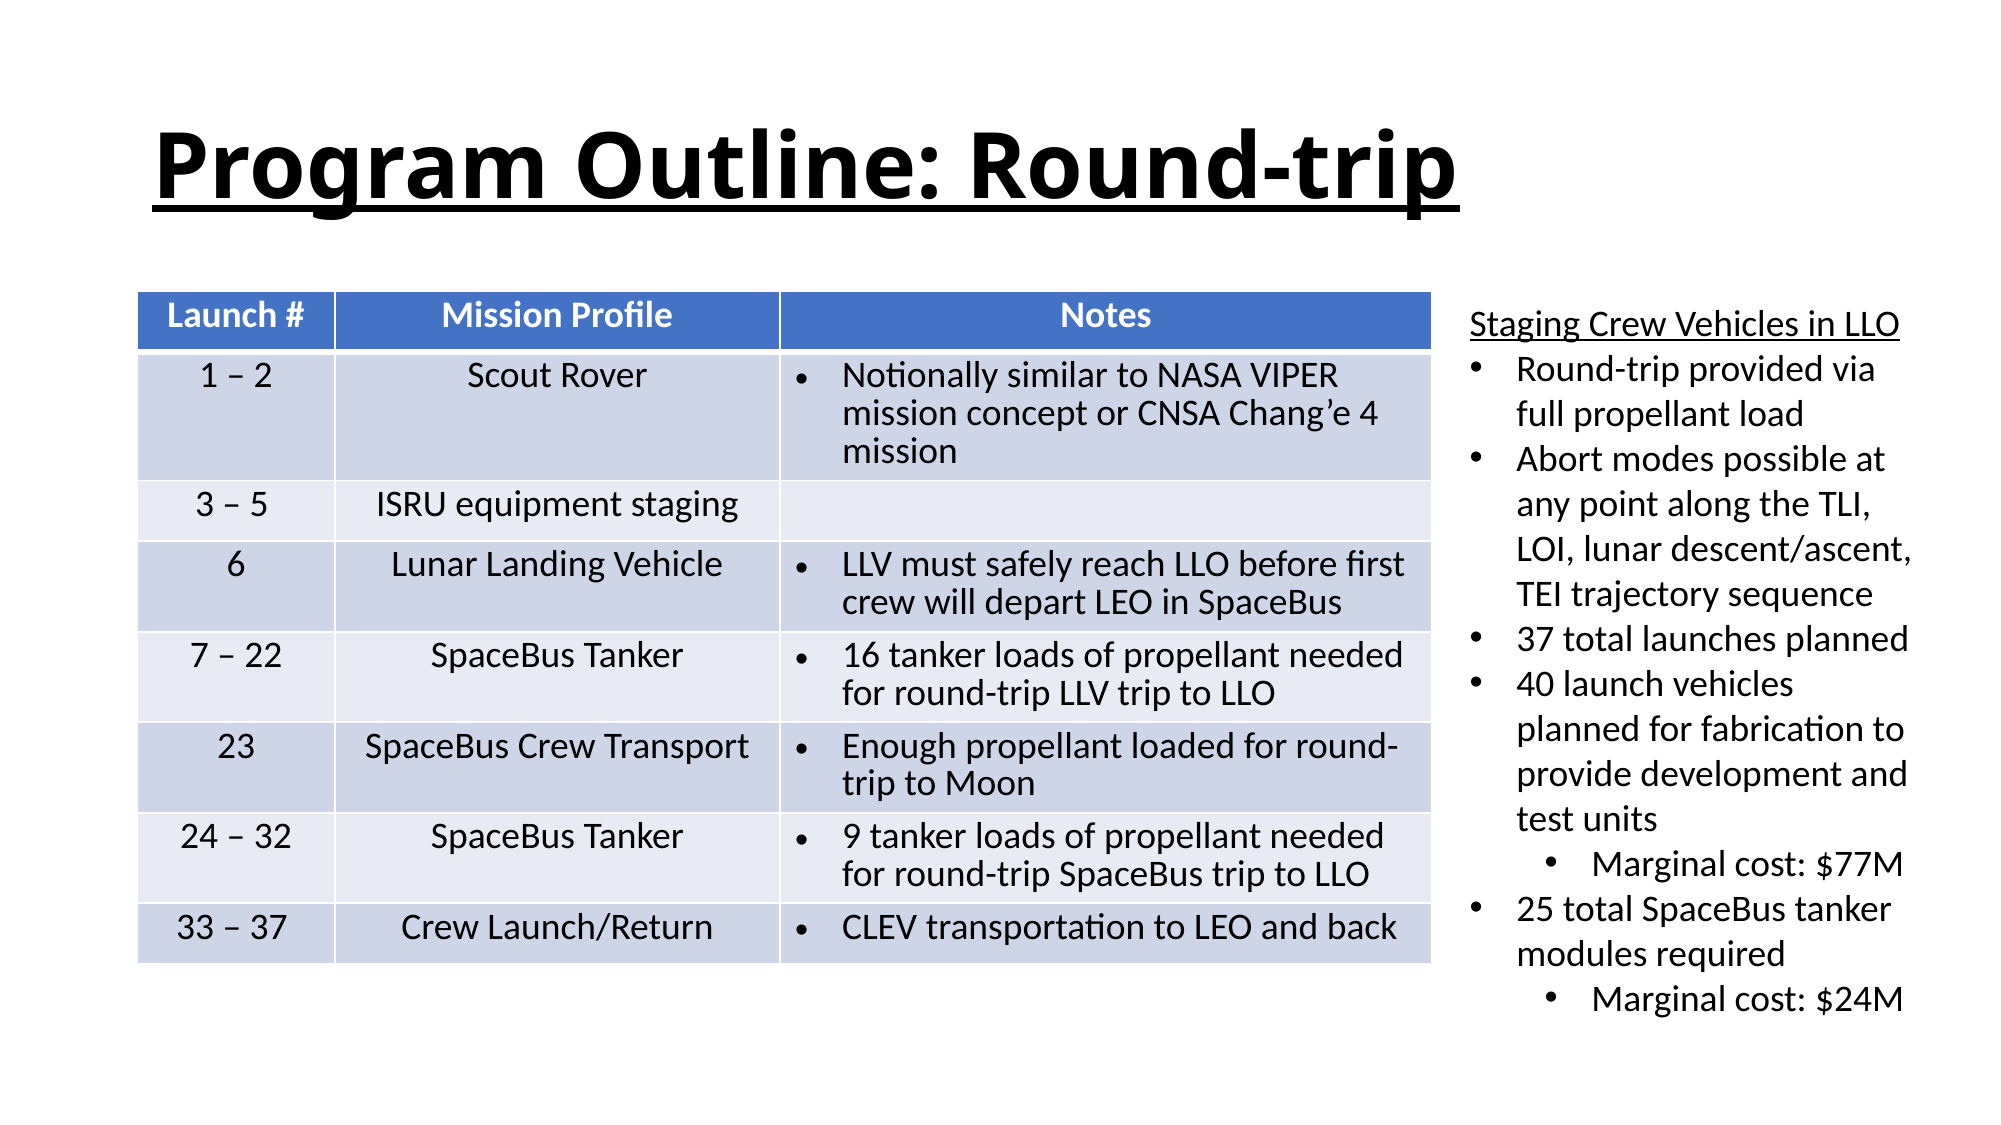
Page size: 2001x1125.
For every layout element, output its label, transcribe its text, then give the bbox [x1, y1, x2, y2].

table_cell 23 [138, 723, 334, 812]
table_cell Scout Rover [336, 355, 779, 480]
table_cell ISRU equipment staging [336, 481, 779, 540]
table_cell 1 – 2 [138, 355, 334, 480]
table_header Launch # [138, 292, 334, 349]
table_cell Lunar Landing Vehicle [336, 542, 779, 631]
table_cell Crew Launch/Return [336, 904, 779, 963]
table_cell 33 – 37 [138, 904, 334, 963]
table_cell Enough propellant loaded for round-trip to Moon [781, 723, 1431, 812]
title Program Outline: Round-trip [137, 59, 1863, 278]
table_header Notes [781, 292, 1431, 349]
table_cell 3 – 5 [138, 481, 334, 540]
text_box Staging Crew Vehicles in LLO Round-trip provided via full propellant load Abort modes possible at any point along the TLI, LOI, lunar descent/ascent, TEI trajectory sequence 37 total launches planned 40 launch vehicles planned for fabrication to provide development and test units Marginal cost: $77M 25 total SpaceBus tanker modules required Marginal cost: $24M [1454, 291, 1938, 1071]
table_cell 7 – 22 [138, 633, 334, 721]
table_cell 16 tanker loads of propellant needed for round-trip LLV trip to LLO [781, 633, 1431, 721]
table_cell 9 tanker loads of propellant needed for round-trip SpaceBus trip to LLO [781, 814, 1431, 902]
table_cell SpaceBus Crew Transport [336, 723, 779, 812]
table_cell SpaceBus Tanker [336, 814, 779, 902]
table_cell 24 – 32 [138, 814, 334, 902]
table_cell LLV must safely reach LLO before first crew will depart LEO in SpaceBus [781, 542, 1431, 631]
table_cell Notionally similar to NASA VIPER mission concept or CNSA Chang’e 4 mission [781, 355, 1431, 480]
table_cell SpaceBus Tanker [336, 633, 779, 721]
table_header Mission Profile [336, 292, 779, 349]
table_cell [781, 481, 1431, 540]
table_cell 6 [138, 542, 334, 631]
table_cell CLEV transportation to LEO and back [781, 904, 1431, 963]
